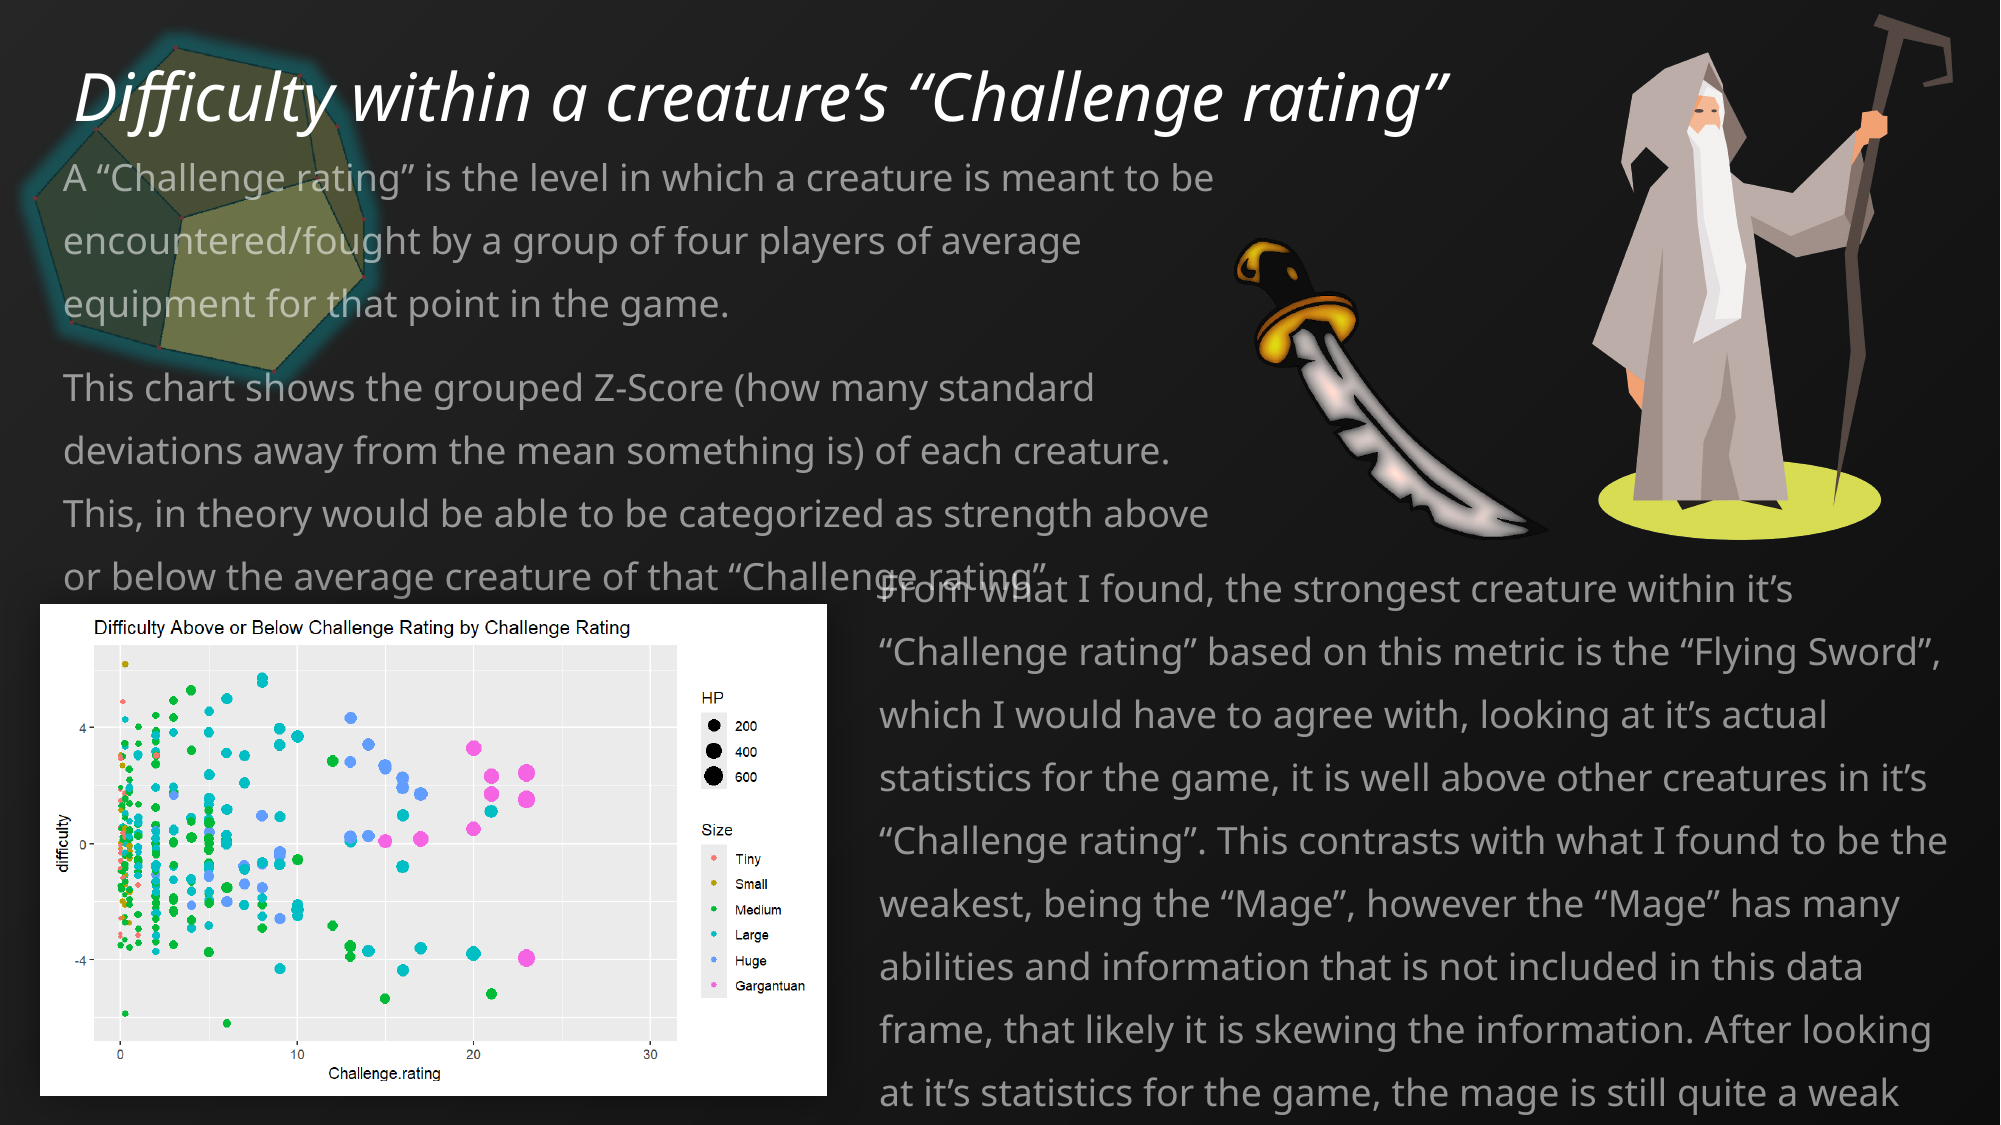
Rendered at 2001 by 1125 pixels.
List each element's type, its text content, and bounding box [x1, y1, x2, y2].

picture [1592, 14, 1953, 540]
text_box From what I found, the strongest creature within it’s “Challenge rating” based on this metric is the “Flying Sword”, which I would have to agree with, looking at it’s actual statistics for the game, it is well above other creatures in it’s “Challenge rating”. This contrasts with what I found to be the weakest, being the “Mage”, however the “Mage” has many abilities and information that is not included in this data frame, that likely it is skewing the information. After looking at it’s statistics for the game, the mage is still quite a weak creature for it’s “Challenge rating”. [863, 539, 1989, 1125]
picture [1233, 237, 1549, 540]
picture [47, 611, 821, 1089]
picture [22, 36, 378, 393]
title Difficulty within a creature’s “Challenge rating” [378, 63, 1592, 251]
list A “Challenge rating” is the level in which a creature is meant to be encountered/fought by a group of four players of average equipment for that point in the game. This chart shows the grouped Z-Score (how many standard deviations away from the mean something is) of each creature. This, in theory would be able to be categorized as strength above or below the average creature of that “Challenge rating” [47, 128, 1235, 821]
